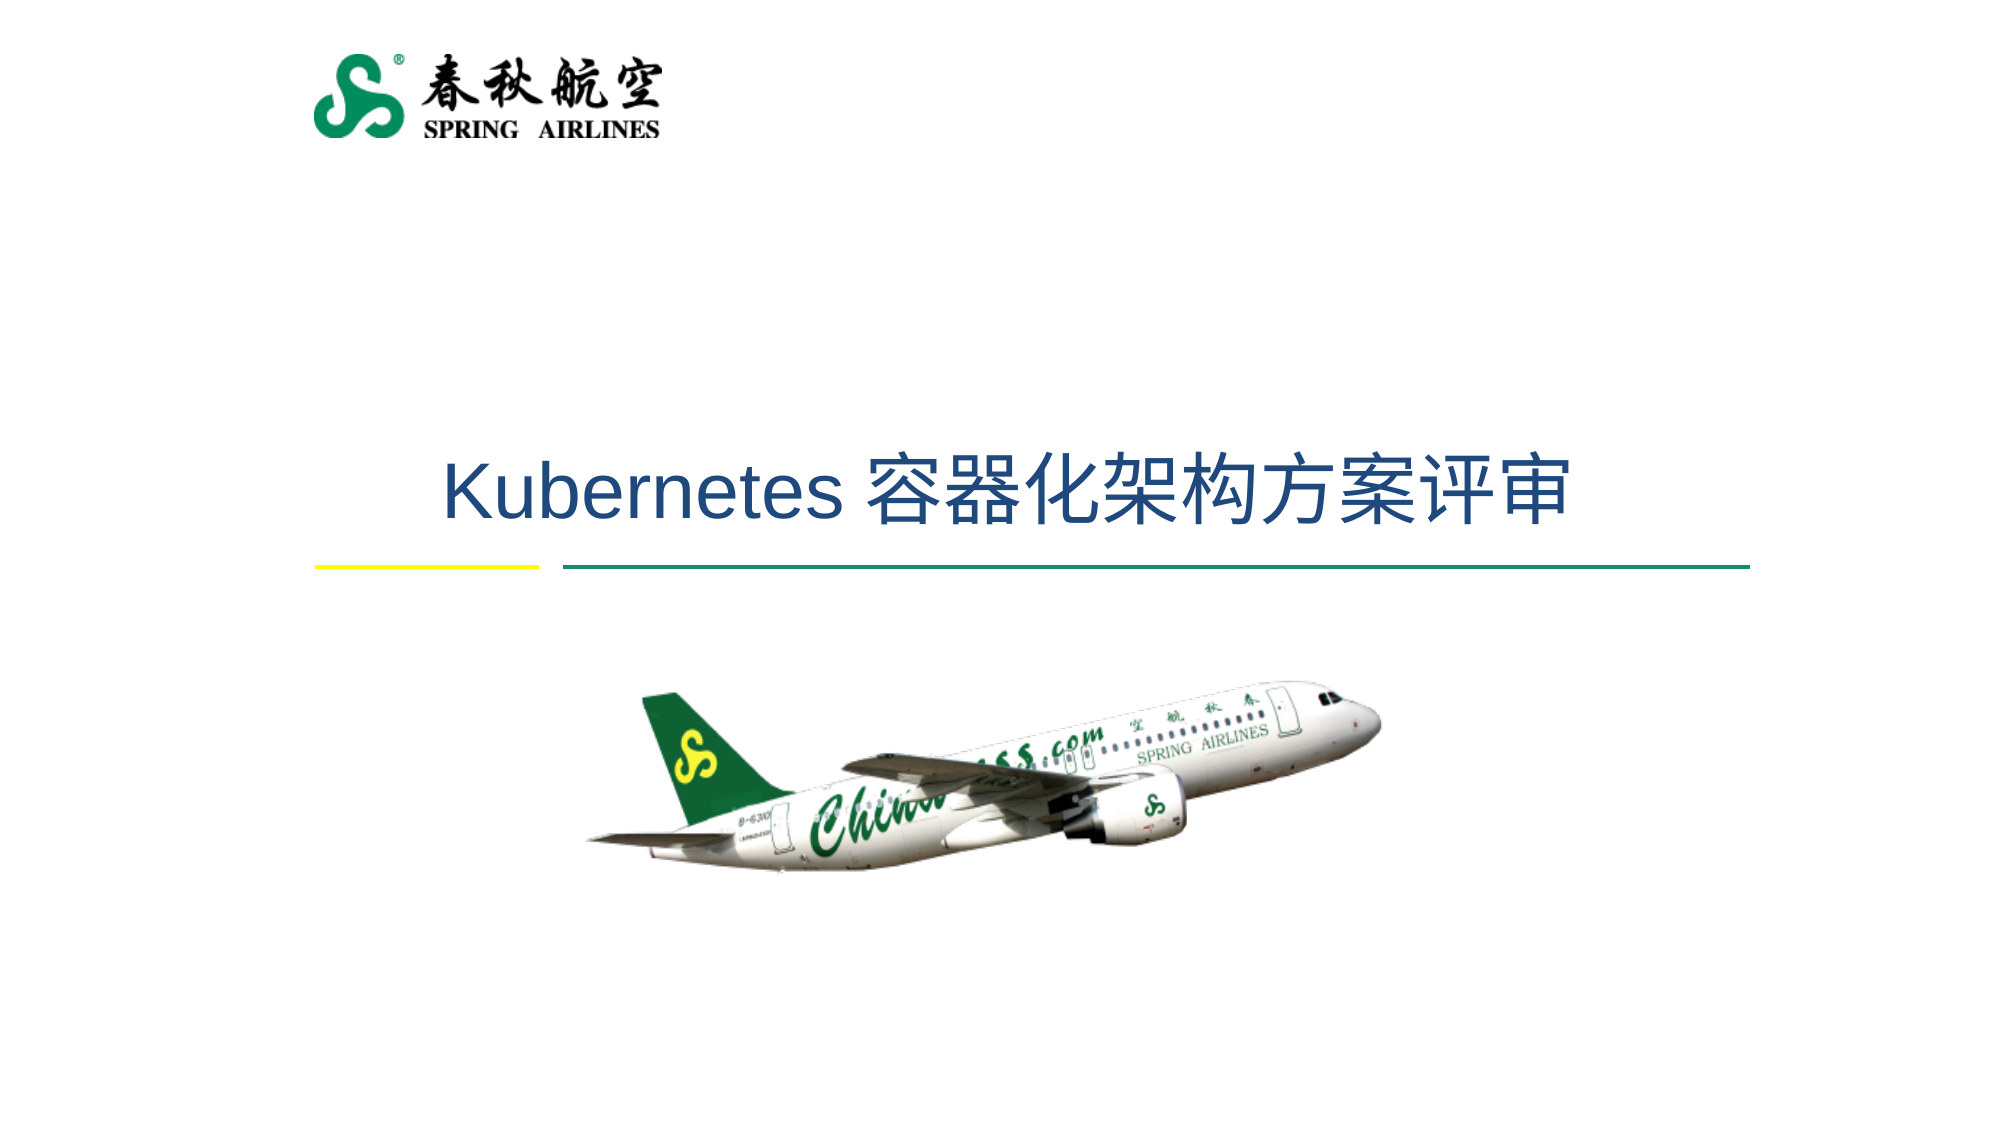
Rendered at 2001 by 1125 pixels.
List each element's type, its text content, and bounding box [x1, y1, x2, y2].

picture [314, 54, 662, 138]
picture [562, 539, 1454, 960]
text_box Kubernetes容器化架构方案评审 [258, 384, 1759, 542]
